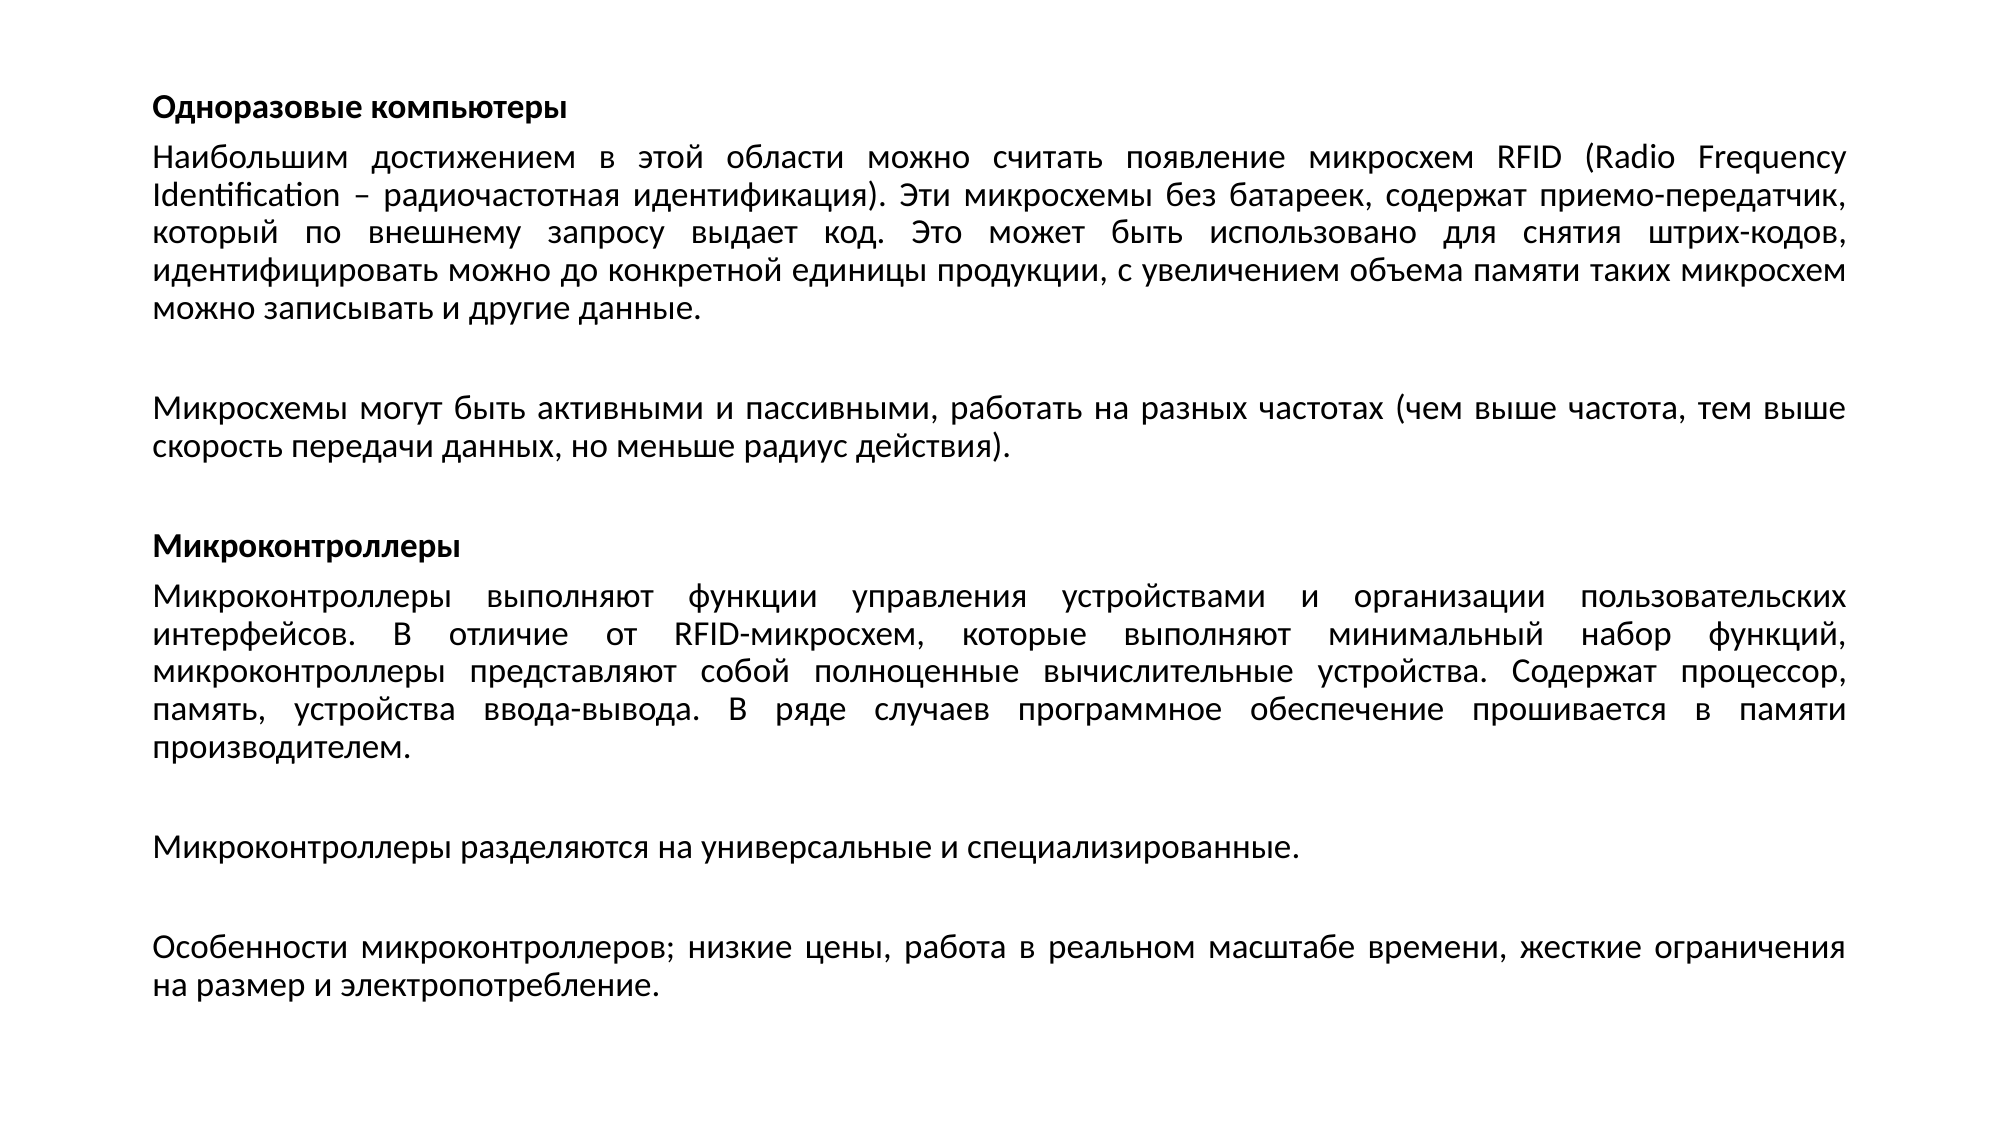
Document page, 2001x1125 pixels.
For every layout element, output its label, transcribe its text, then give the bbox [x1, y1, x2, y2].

list Одноразовые компьютеры Наибольшим достижением в этой области можно считать появление микросхем RFID (Radio Frequency Identification – радиочастотная идентификация). Эти микросхемы без батареек, содержат приемо-передатчик, который по внешнему запросу выдает код. Это может быть использовано для снятия штрих-кодов, идентифицировать можно до конкретной единицы продукции, с увеличением объема памяти таких микросхем можно записывать и другие данные. Микросхемы могут быть активными и пассивными, работать на разных частотах (чем выше частота, тем выше скорость передачи данных, но меньше радиус действия). Микроконтроллеры Микроконтроллеры выполняют функции управления устройствами и организации пользовательских интерфейсов. В отличие от RFID-микросхем, которые выполняют минимальный набор функций, микроконтроллеры представляют собой полноценные вычислительные устройства. Содержат процессор, память, устройства ввода-вывода. В ряде случаев программное обеспечение прошивается в памяти производителем. Микроконтроллеры разделяются на универсальные и специализированные. Особенности микроконтроллеров; низкие цены, работа в реальном масштабе времени, жесткие ограничения на размер и электропотребление. [137, 80, 1863, 1014]
